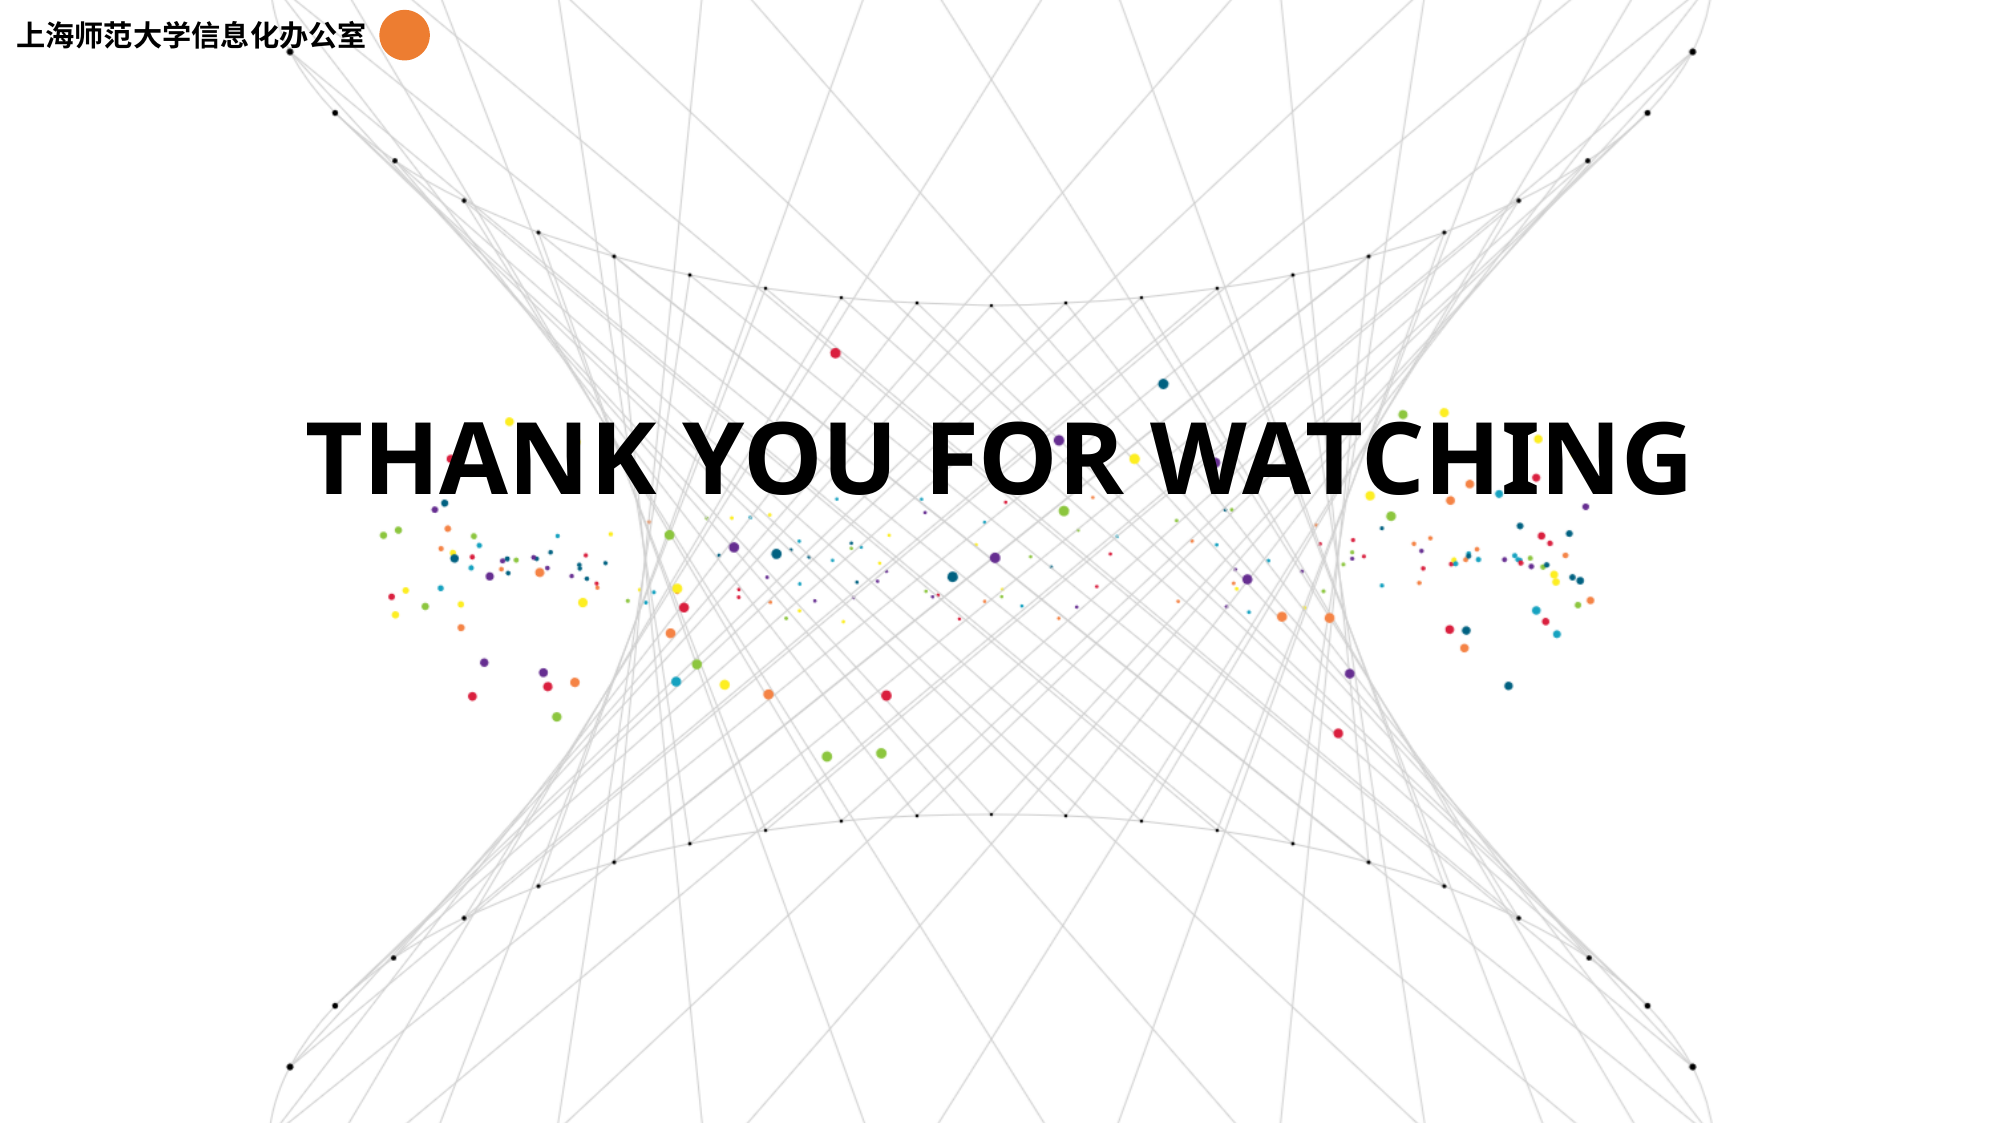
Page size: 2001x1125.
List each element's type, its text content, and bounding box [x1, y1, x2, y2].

text_box THANK YOU FOR WATCHING [290, 387, 1710, 522]
picture [156, 0, 1878, 1123]
text_box [378, 8, 431, 62]
text_box 上海师范大学信息化办公室 [1, 9, 383, 60]
